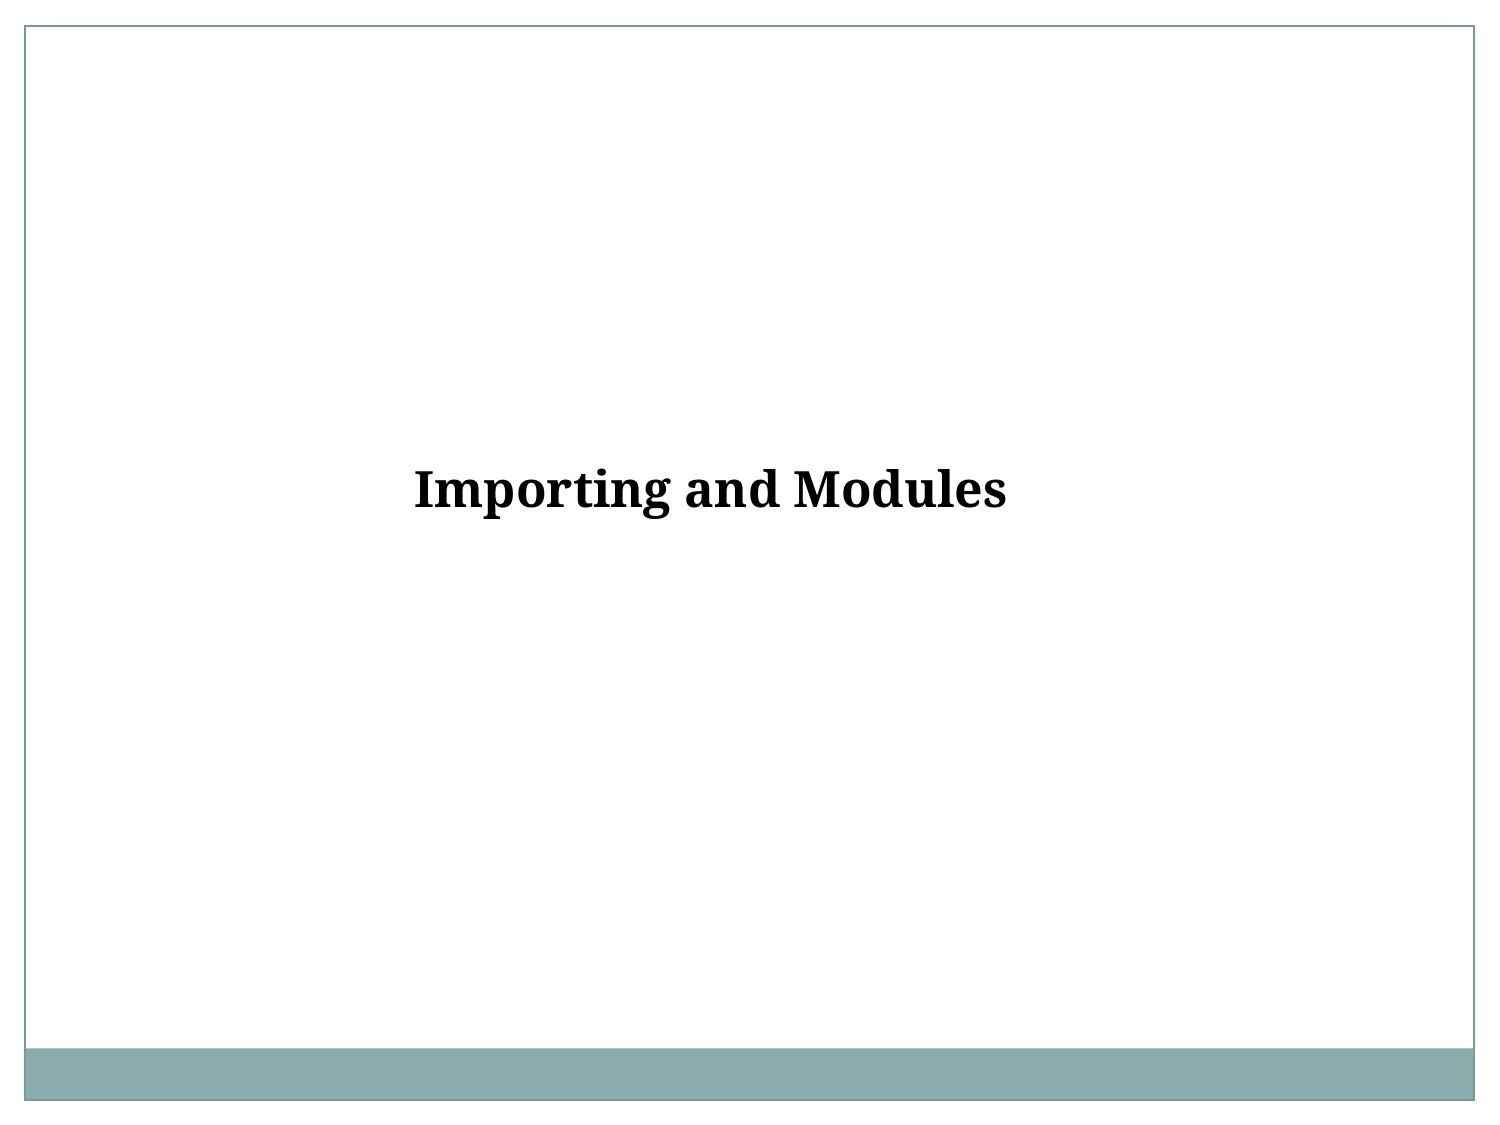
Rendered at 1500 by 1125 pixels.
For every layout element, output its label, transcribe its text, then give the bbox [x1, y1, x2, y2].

text_box Importing and Modules [399, 449, 1024, 525]
